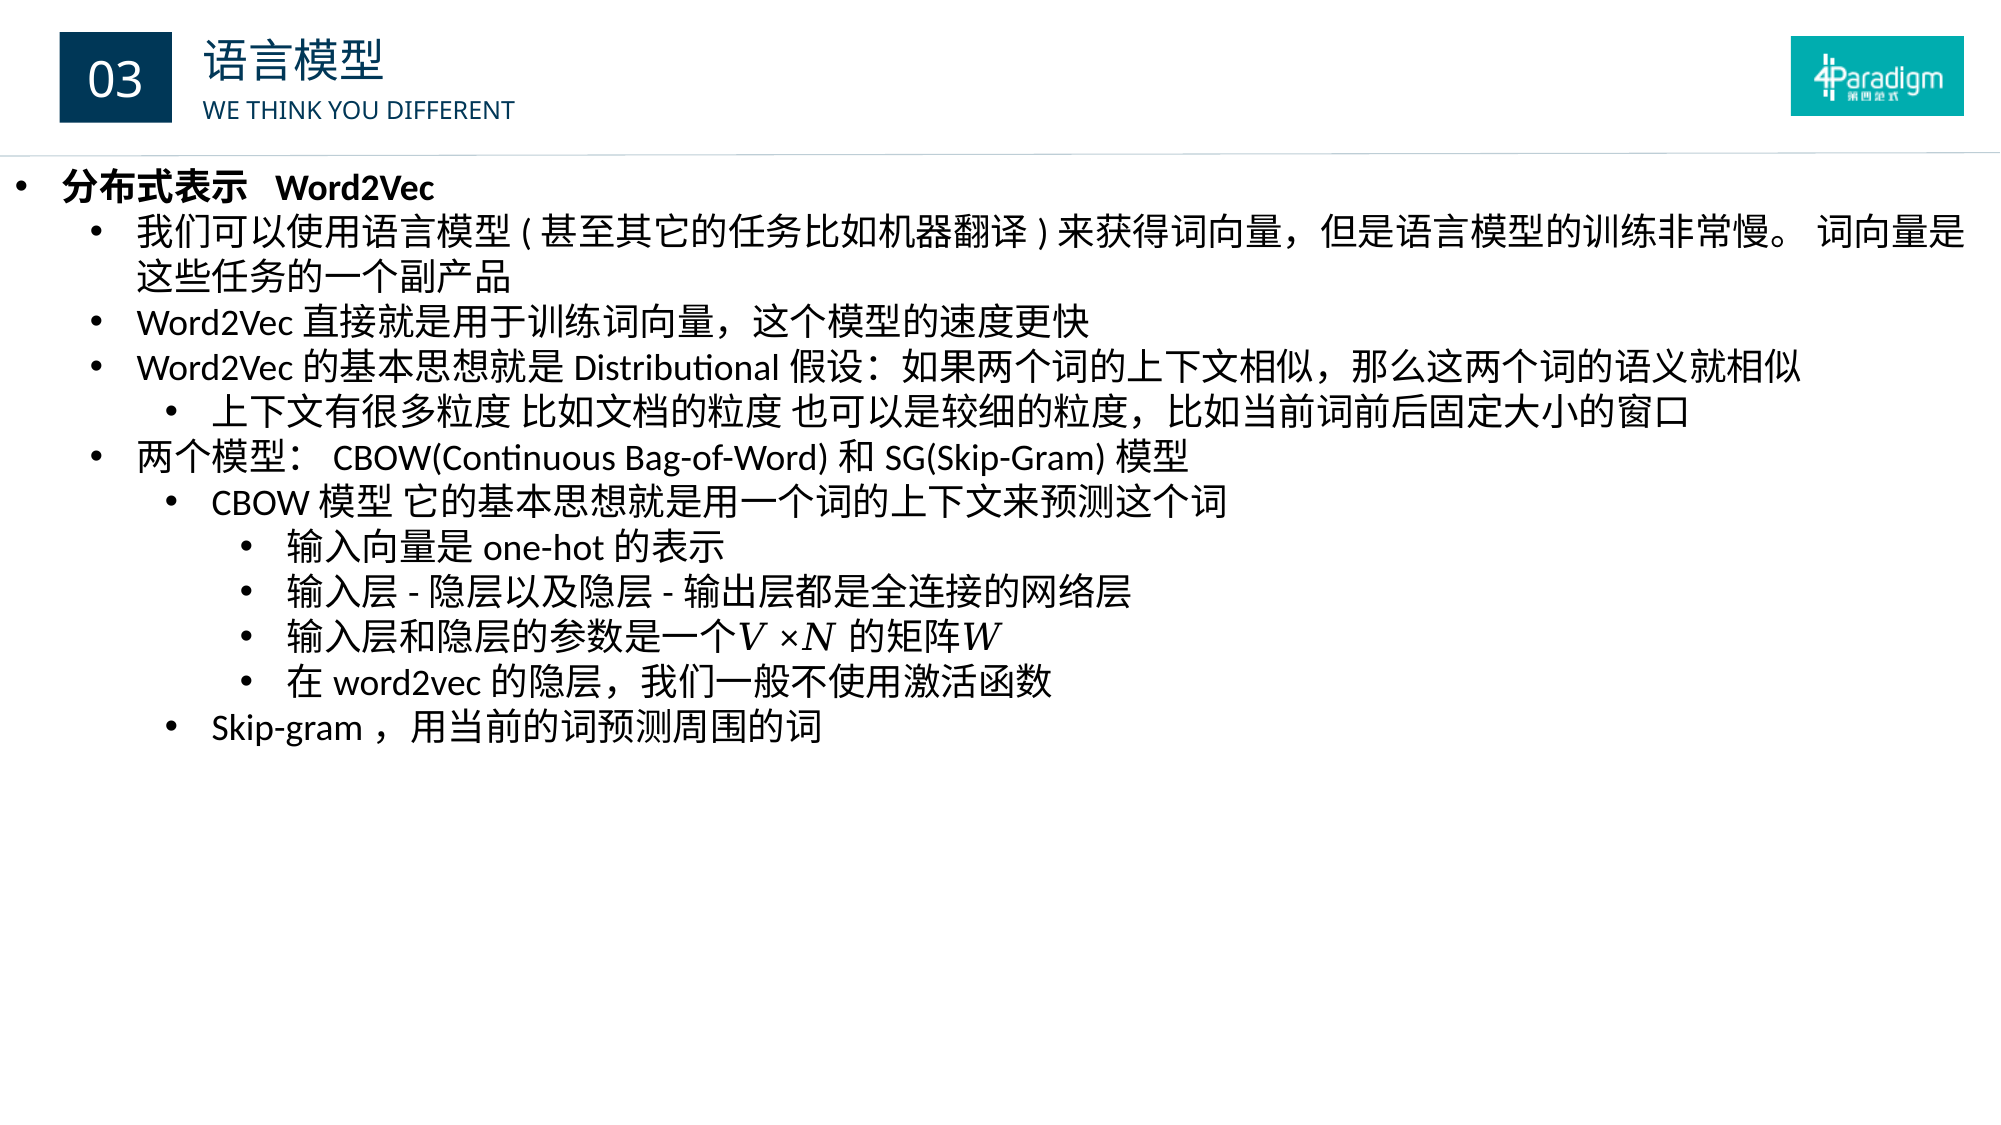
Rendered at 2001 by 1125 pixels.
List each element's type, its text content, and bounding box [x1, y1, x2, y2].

picture [1790, 36, 1964, 116]
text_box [0, 152, 2000, 156]
text_box WE THINK YOU DIFFERENT [187, 87, 708, 133]
text_box 分布式表示 Word2Vec 我们可以使用语言模型(甚至其它的任务比如机器翻译)来获得词向量，但是语言模型的训练非常慢。 词向量是这些任务的一个副产品 Word2Vec直接就是用于训练词向量，这个模型的速度更快 Word2Vec的基本思想就是Distributional假设：如果两个词的上下文相似，那么这两个词的语义就相似 上下文有很多粒度 比如文档的粒度 也可以是较细的粒度，比如当前词前后固定大小的窗口 两个模型：CBOW(Continuous Bag-of-Word)和SG(Skip-Gram)模型 CBOW模型 它的基本思想就是用一个词的上下文来预测这个词 输入向量是one-hot的表示 输入层-隐层以及隐层-输出层都是全连接的网络层 输入层和隐层的参数是一个𝑉×𝑁的矩阵𝑊 在word2vec的隐层，我们一般不使用激活函数 Skip-gram，用当前的词预测周围的词 [0, 156, 2000, 1026]
text_box 03 [58, 31, 173, 124]
text_box 语言模型 [187, 23, 678, 87]
